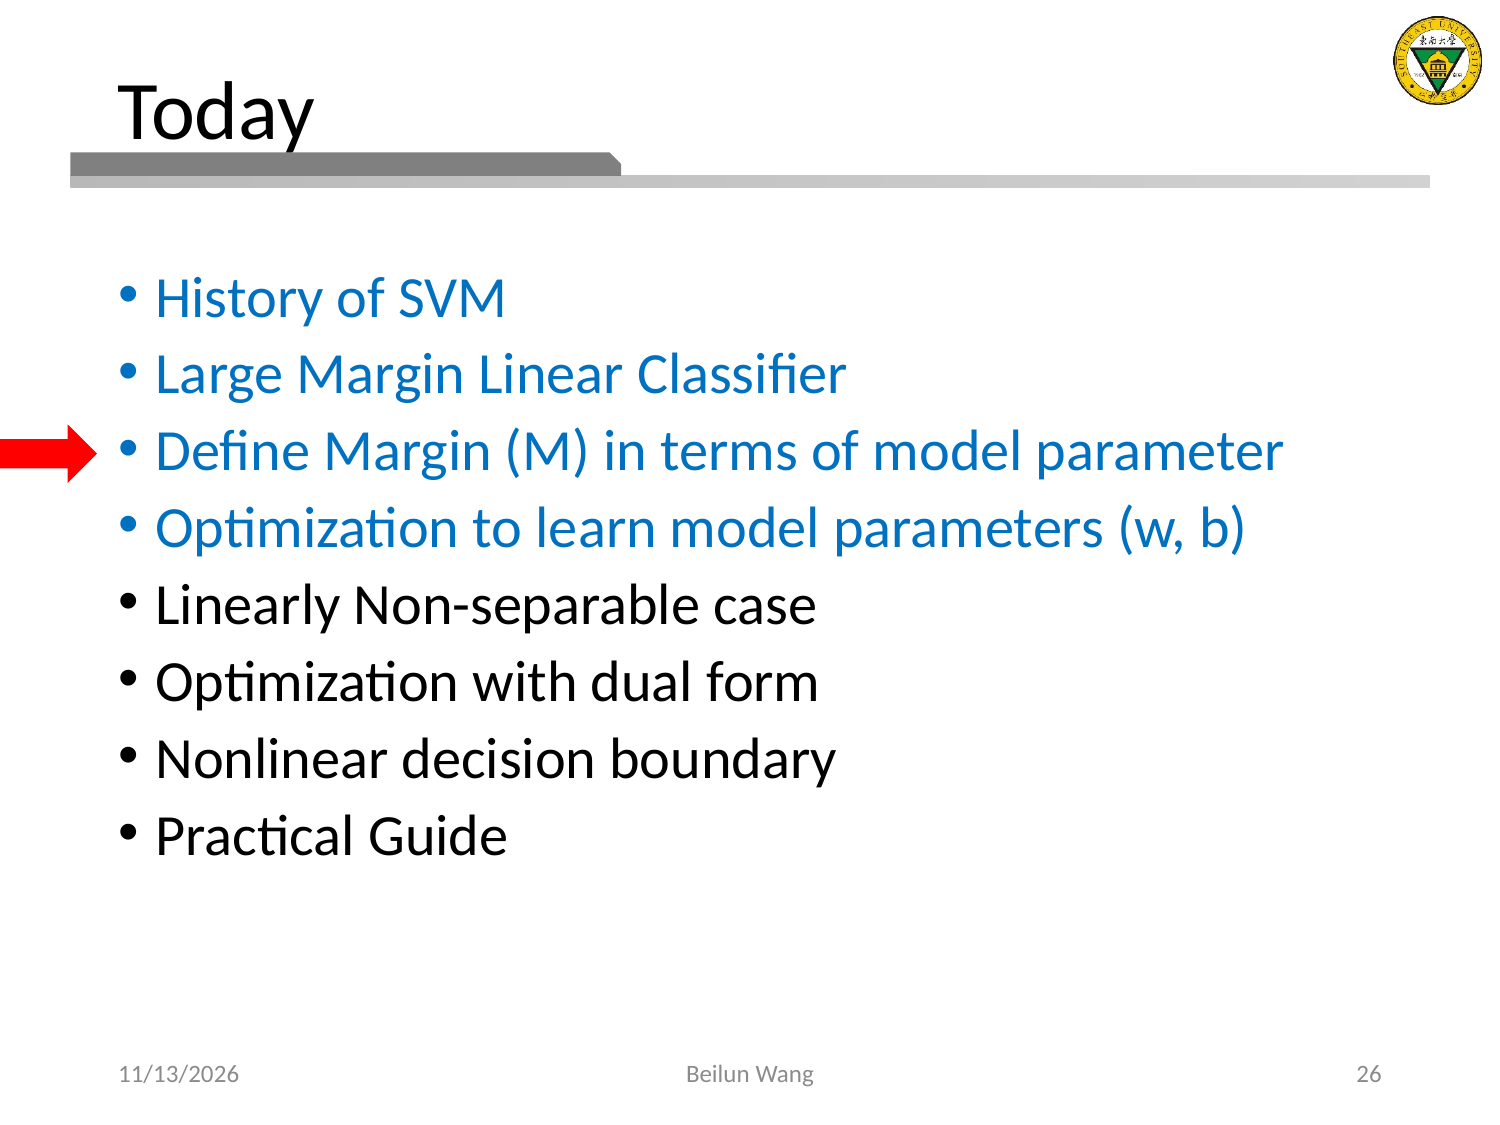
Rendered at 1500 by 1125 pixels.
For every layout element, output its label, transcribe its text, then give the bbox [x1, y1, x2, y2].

list History of SVM Large Margin Linear Classifier Define Margin (M) in terms of model parameter Optimization to learn model parameters (w, b) Linearly Non-separable case Optimization with dual form Nonlinear decision boundary Practical Guide [103, 264, 1397, 1014]
slide_number 26 [1059, 1042, 1397, 1103]
picture [1393, 16, 1482, 105]
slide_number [103, 1042, 441, 1103]
footer Beilun Wang [496, 1042, 1004, 1103]
title Today [103, 59, 1361, 156]
text_box [0, 424, 98, 484]
